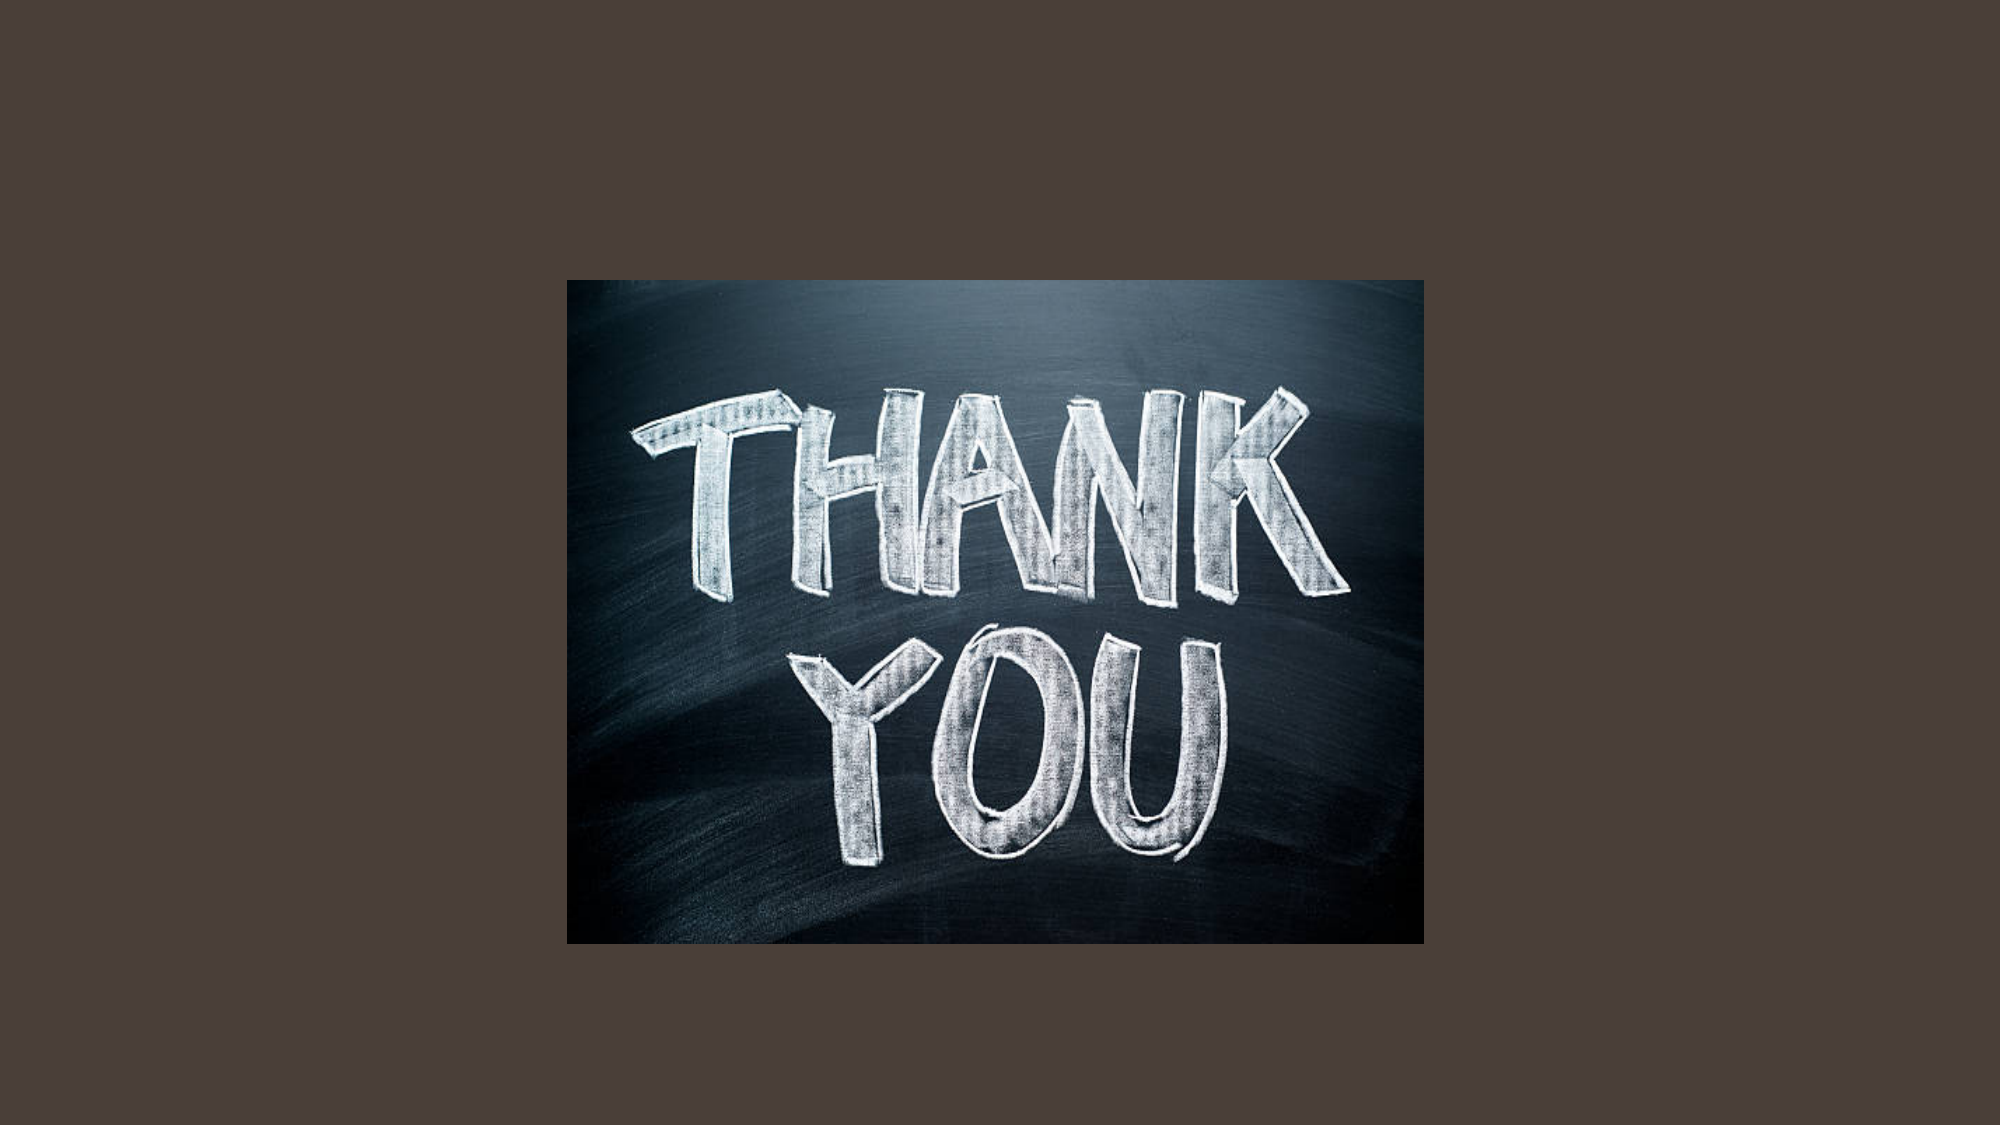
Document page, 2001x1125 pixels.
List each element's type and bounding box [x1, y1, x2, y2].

picture [567, 280, 1424, 944]
